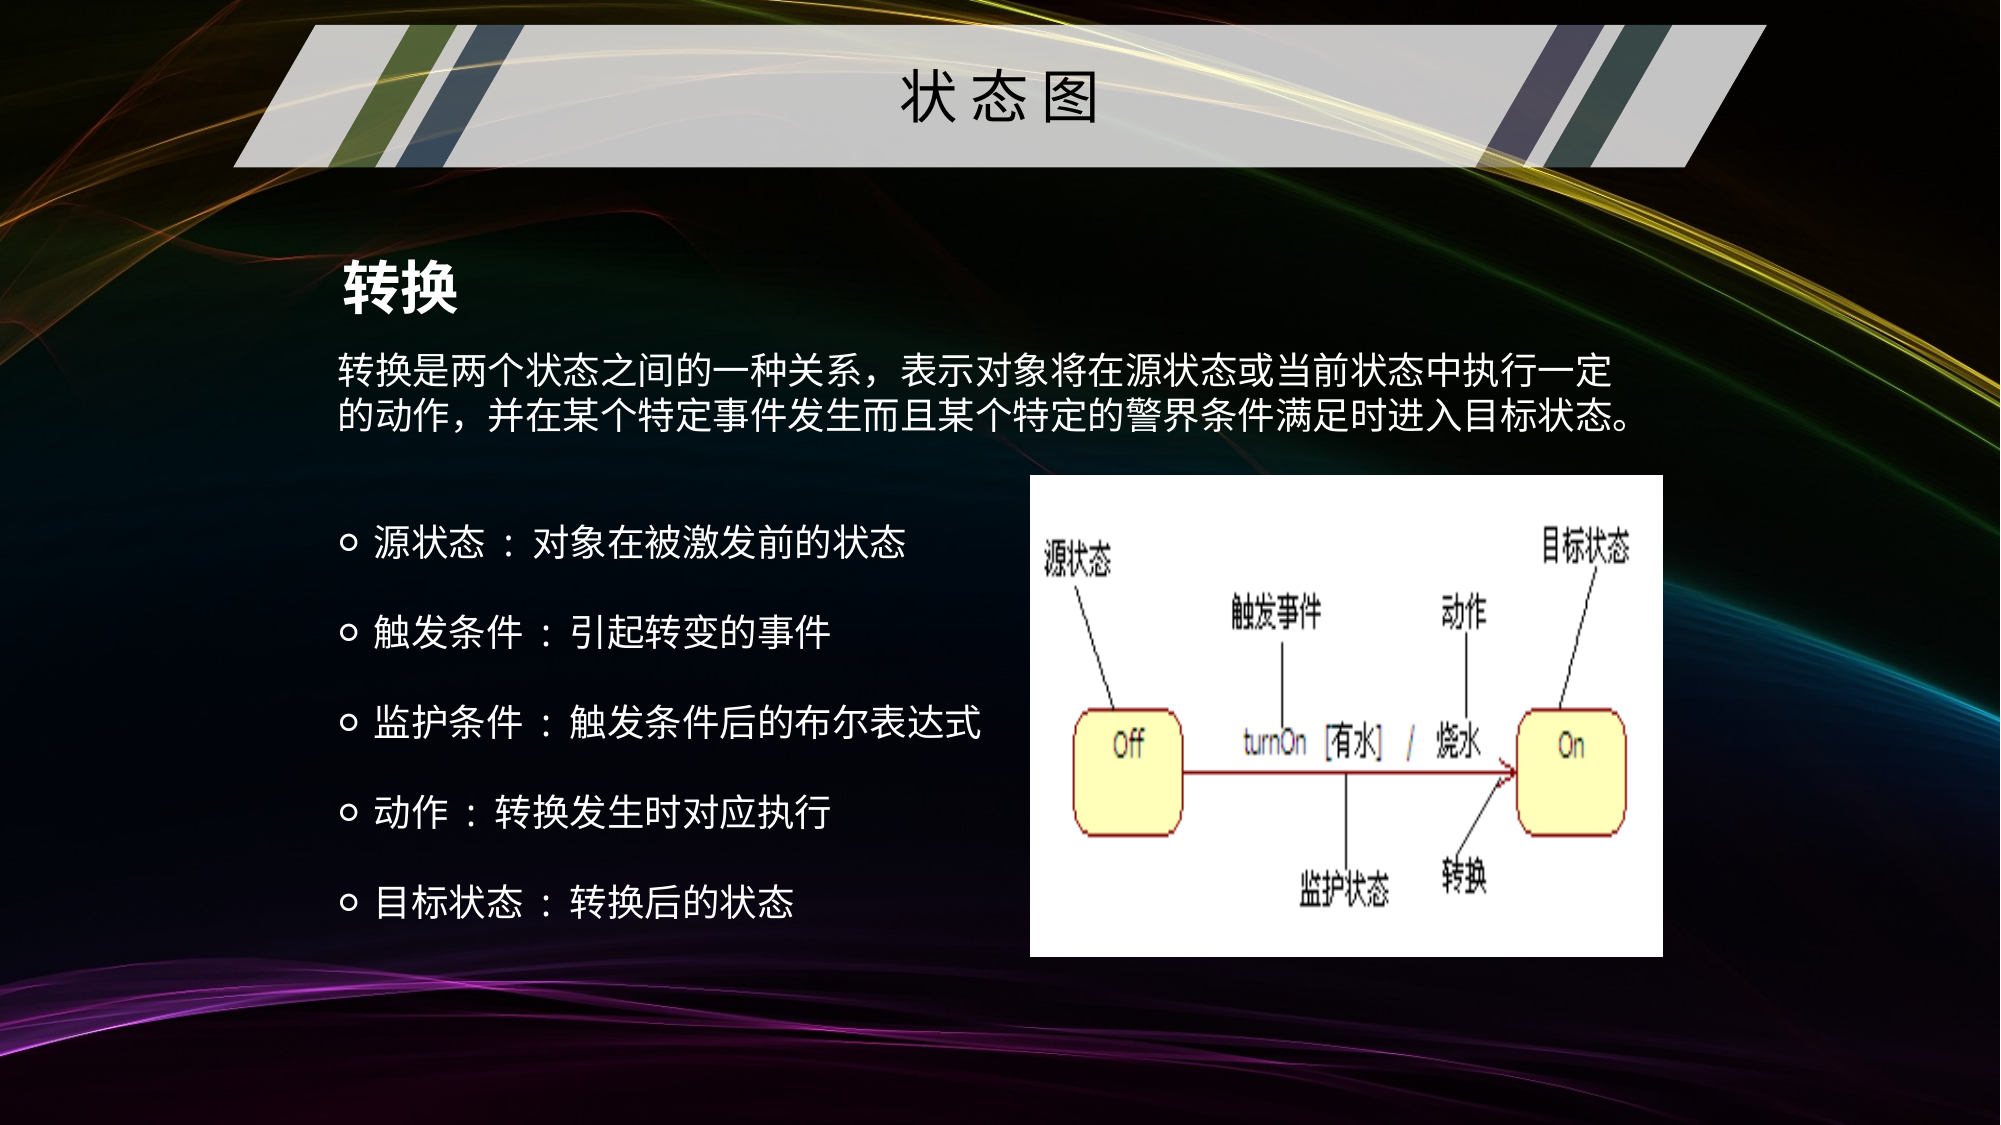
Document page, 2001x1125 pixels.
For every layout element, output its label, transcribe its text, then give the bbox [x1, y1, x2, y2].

text_box [329, 23, 456, 169]
text_box [440, 23, 1560, 169]
text_box 转换 [327, 243, 1108, 329]
text_box [1476, 23, 1604, 169]
text_box ⚪源状态 : 对象在被激发前的状态 ⚪触发条件 : 引起转变的事件 ⚪监护条件 : 触发条件后的布尔表达式 ⚪动作 : 转换发生时对应执行 ⚪目标状态 : 转换后的状态 [318, 511, 998, 932]
text_box [373, 23, 480, 169]
text_box [1588, 23, 1769, 169]
text_box [231, 23, 412, 169]
text_box 转换是两个状态之间的一种关系，表示对象将在源状态或当前状态中执行一定的动作，并在某个特定事件发生而且某个特定的警界条件满足时进入目标状态。 [322, 339, 1663, 445]
footer [662, 1042, 1338, 1103]
text_box [1520, 23, 1627, 169]
slide_number 30 [1412, 1042, 1863, 1103]
text_box [396, 23, 524, 169]
picture [0, 0, 2000, 1125]
text_box [1544, 23, 1671, 169]
text_box 状 态 图 [609, 53, 1390, 139]
